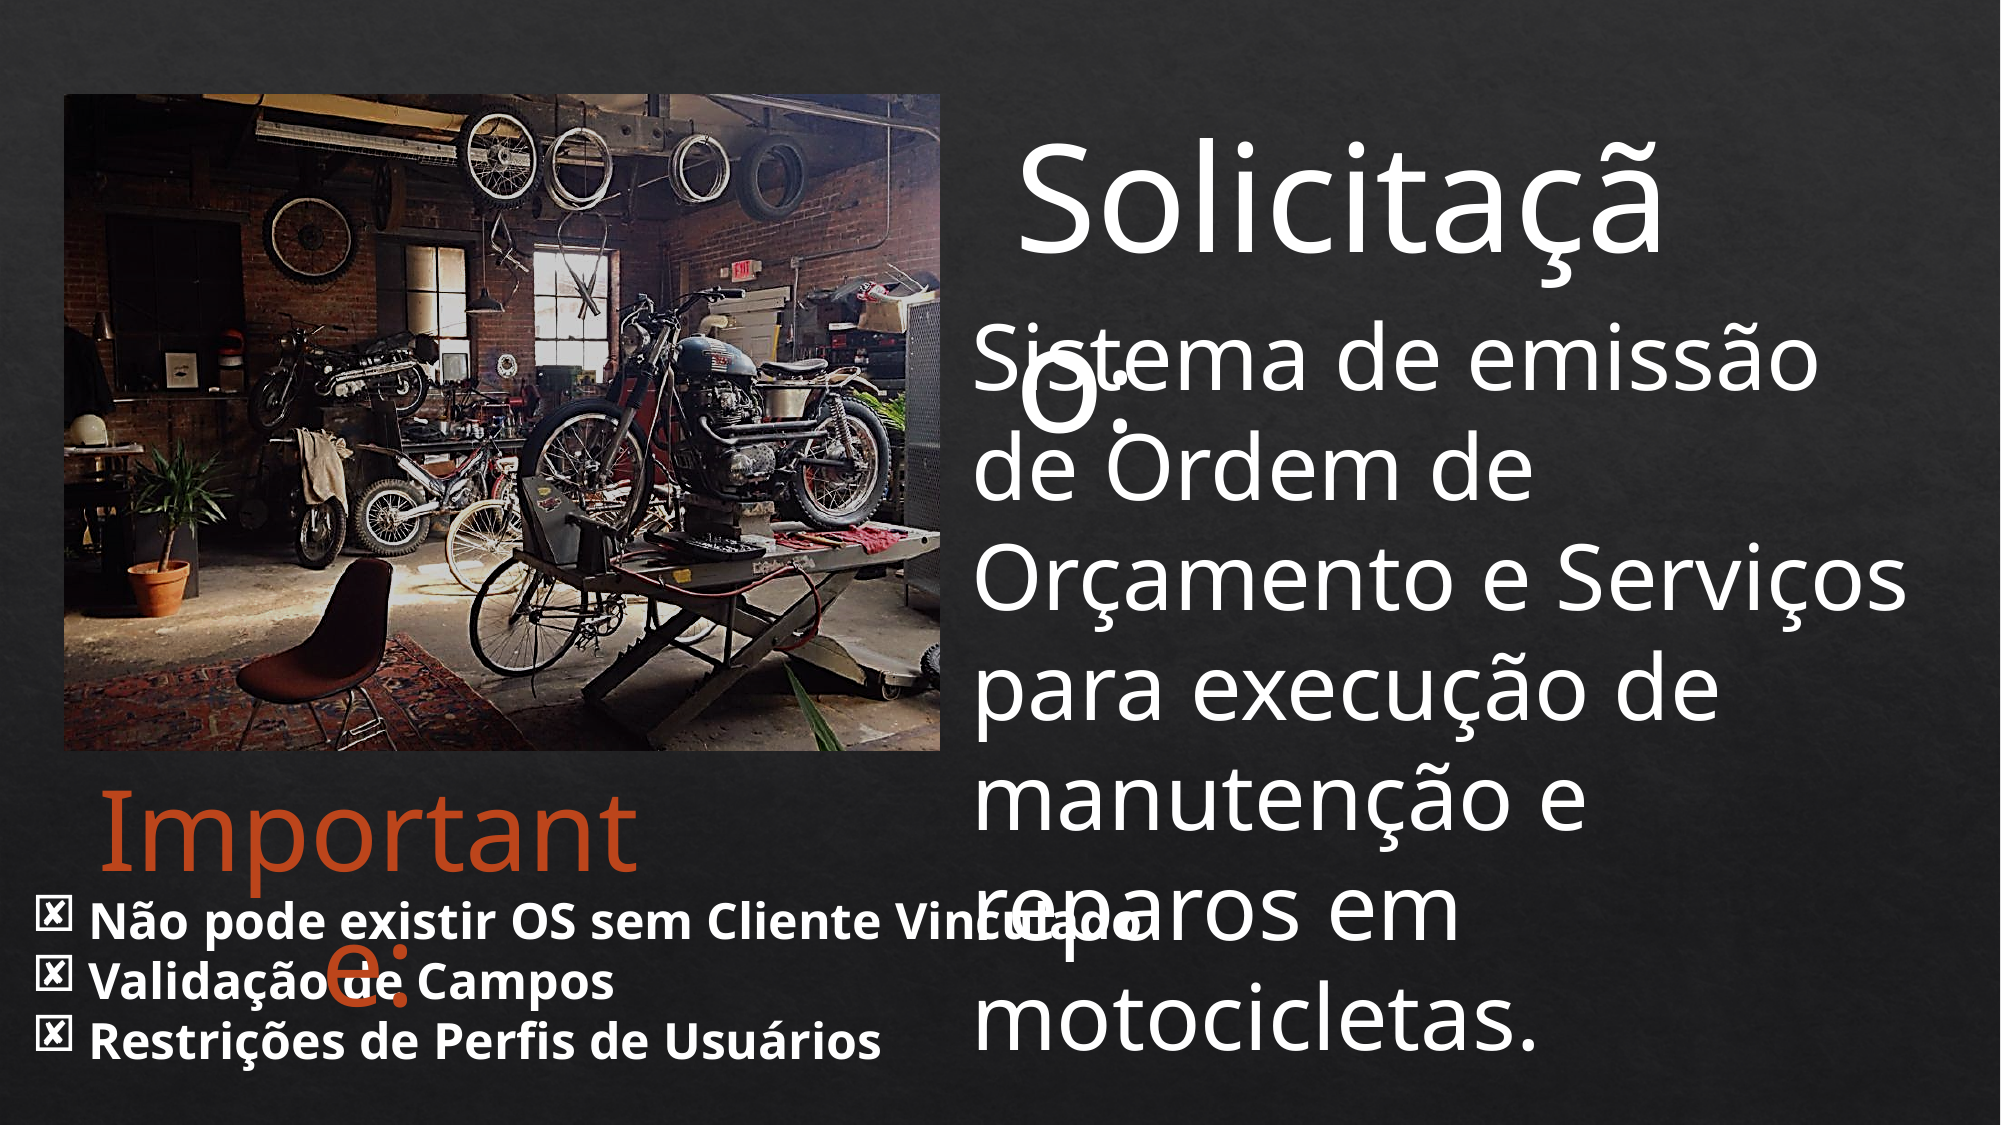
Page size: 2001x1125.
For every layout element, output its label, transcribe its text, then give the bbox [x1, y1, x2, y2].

text_box Sistema de emissão de Ordem de Orçamento e Serviços para execução de manutenção e reparos em motocicletas. [956, 291, 1957, 1076]
text_box Importante: [64, 762, 673, 1036]
text_box Solicitação: [999, 94, 1755, 291]
text_box Não pode existir OS sem Cliente Vinculado Validação de Campos Restrições de Perfis de Usuários [17, 882, 1158, 1077]
picture [64, 94, 940, 752]
